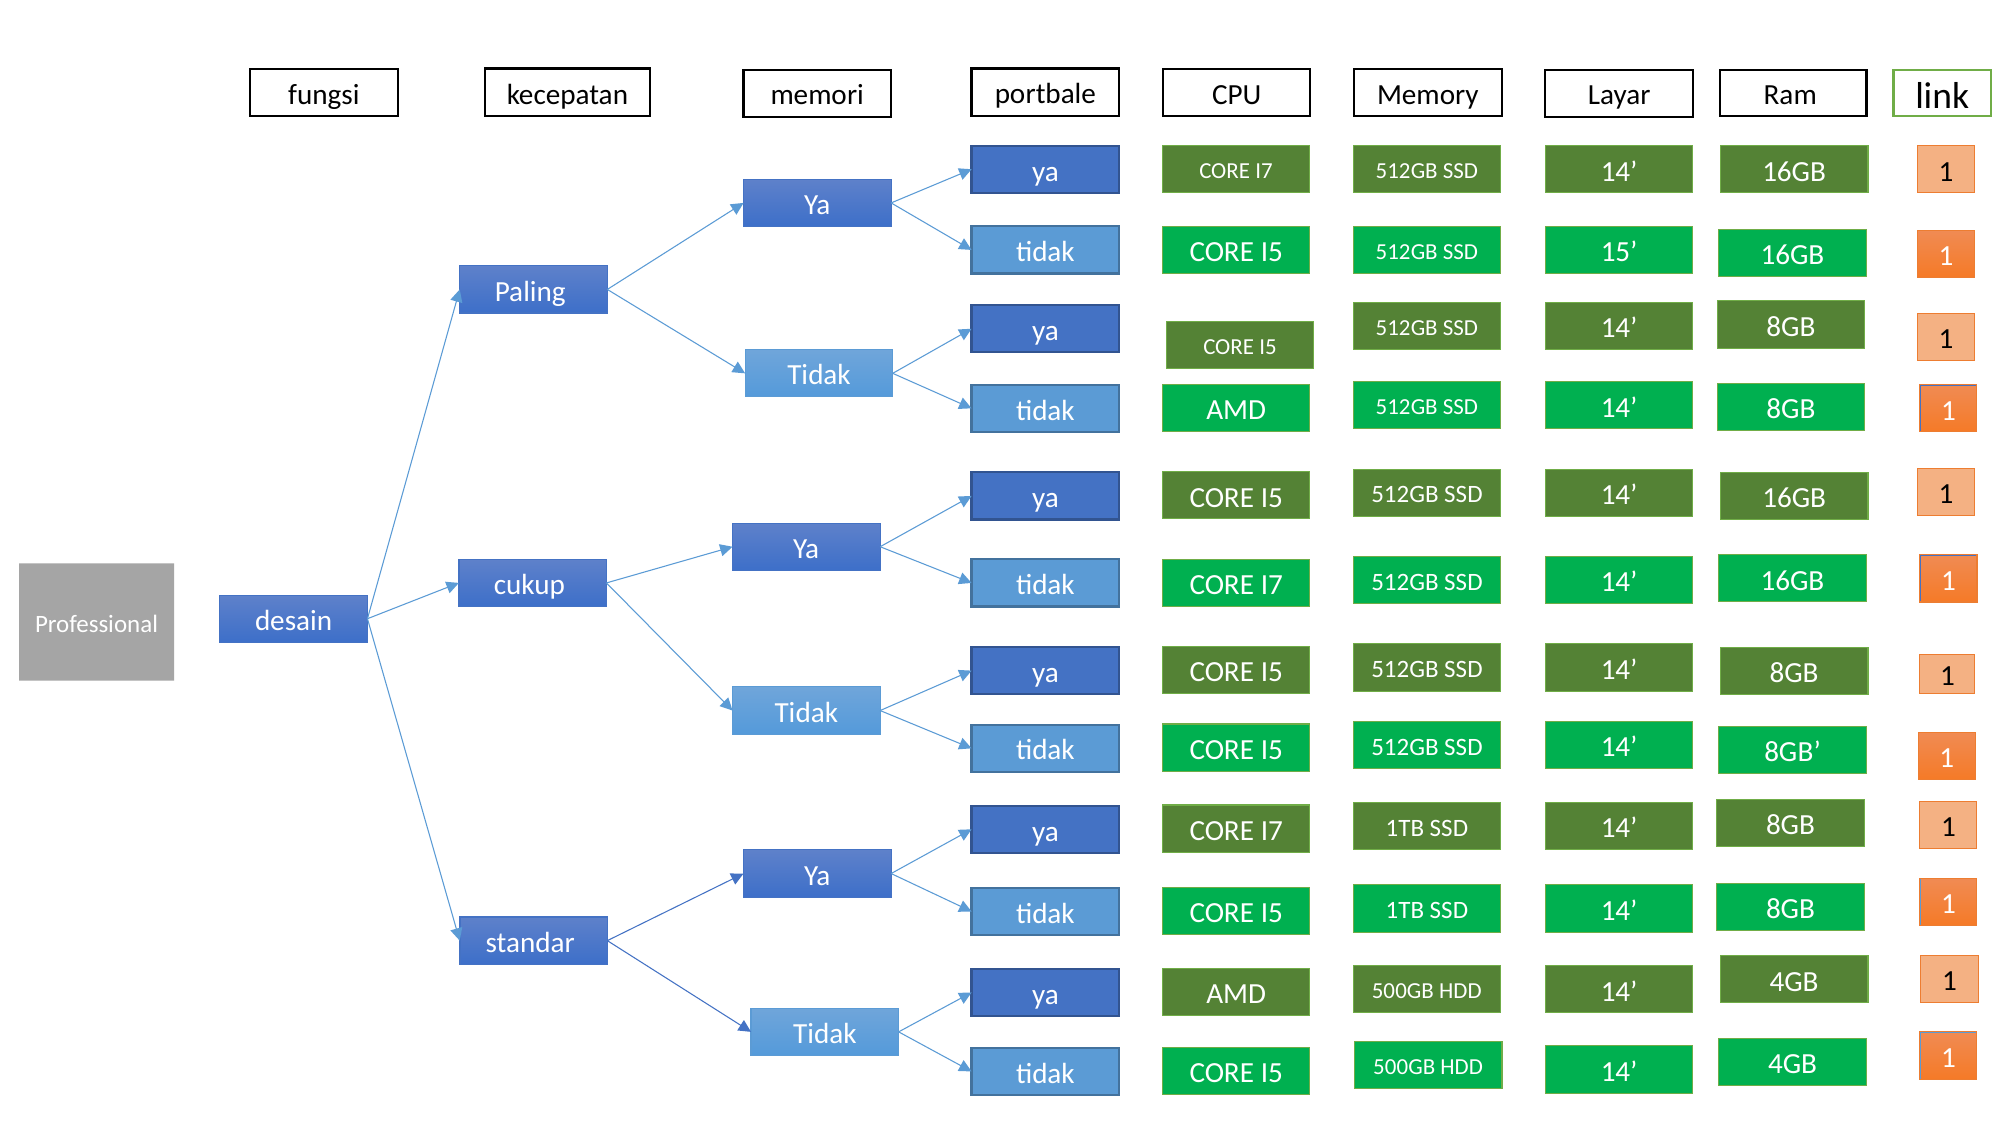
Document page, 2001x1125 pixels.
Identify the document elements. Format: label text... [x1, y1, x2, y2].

text_box ya [970, 145, 1120, 194]
text_box CORE I5 [1162, 1047, 1310, 1095]
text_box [898, 1031, 972, 1072]
text_box CORE I5 [1162, 646, 1310, 694]
text_box 1 [1919, 384, 1977, 432]
text_box desain [219, 595, 367, 643]
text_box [880, 546, 972, 583]
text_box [891, 829, 972, 873]
text_box CORE I7 [1162, 145, 1310, 193]
text_box 1TB SSD [1353, 884, 1501, 933]
text_box 16GB [1718, 229, 1867, 277]
text_box 512GB SSD [1353, 145, 1501, 193]
text_box 15’ [1545, 226, 1693, 274]
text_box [367, 289, 460, 618]
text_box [898, 992, 972, 1031]
text_box link [1892, 69, 1992, 117]
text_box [607, 873, 744, 941]
text_box AMD [1162, 968, 1310, 1016]
text_box 1 [1917, 145, 1975, 193]
text_box 512GB SSD [1353, 302, 1501, 350]
text_box Ya [743, 179, 891, 227]
text_box 500GB HDD [1353, 965, 1501, 1013]
text_box 14’ [1545, 302, 1693, 350]
text_box 512GB SSD [1353, 643, 1501, 692]
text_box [880, 670, 972, 710]
text_box 14’ [1545, 469, 1693, 517]
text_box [606, 546, 733, 582]
text_box 1 [1919, 801, 1977, 849]
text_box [607, 940, 752, 1032]
text_box 8GB’ [1718, 726, 1867, 774]
text_box Memory [1353, 68, 1503, 117]
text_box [892, 328, 972, 373]
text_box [367, 582, 459, 618]
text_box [880, 710, 972, 749]
text_box Professional [18, 562, 175, 682]
text_box CORE I5 [1166, 321, 1314, 369]
text_box 512GB SSD [1353, 721, 1501, 769]
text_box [891, 202, 972, 250]
text_box ya [970, 646, 1120, 695]
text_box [367, 618, 460, 941]
text_box ya [970, 805, 1120, 854]
text_box tidak [970, 1047, 1120, 1096]
text_box 1 [1919, 878, 1977, 926]
text_box Tidak [750, 1008, 898, 1056]
text_box ya [970, 968, 1120, 1017]
text_box CPU [1162, 68, 1311, 117]
text_box CORE I7 [1162, 559, 1310, 607]
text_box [606, 582, 733, 711]
text_box 8GB [1720, 647, 1869, 695]
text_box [892, 373, 972, 409]
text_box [607, 289, 746, 374]
text_box 14’ [1545, 721, 1693, 769]
text_box 16GB [1718, 554, 1867, 602]
text_box Tidak [732, 686, 880, 735]
text_box 512GB SSD [1353, 556, 1501, 604]
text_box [880, 495, 972, 546]
text_box 1 [1917, 468, 1975, 516]
text_box Ya [732, 523, 880, 571]
text_box 14’ [1545, 145, 1693, 193]
text_box CORE I7 [1162, 804, 1310, 853]
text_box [607, 202, 744, 289]
text_box 8GB [1717, 300, 1865, 349]
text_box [891, 169, 972, 202]
text_box cukup [460, 559, 606, 607]
text_box 512GB SSD [1353, 381, 1501, 429]
text_box tidak [970, 384, 1120, 433]
text_box ya [970, 471, 1120, 521]
text_box 16GB [1720, 472, 1869, 520]
text_box Tidak [745, 349, 892, 397]
text_box tidak [970, 225, 1120, 275]
text_box 1 [1918, 732, 1976, 780]
text_box fungsi [249, 68, 399, 117]
text_box 512GB SSD [1353, 226, 1501, 274]
text_box 512GB SSD [1353, 469, 1501, 517]
text_box 1 [1917, 313, 1975, 361]
text_box Ya [743, 849, 891, 898]
text_box 14’ [1545, 965, 1693, 1013]
text_box 4GB [1720, 955, 1869, 1003]
text_box 1 [1919, 654, 1975, 694]
text_box CORE I5 [1162, 471, 1310, 519]
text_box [891, 873, 972, 912]
text_box 1 [1919, 1031, 1977, 1080]
text_box 8GB [1716, 799, 1865, 847]
text_box 14’ [1545, 884, 1693, 933]
text_box 500GB HDD [1354, 1041, 1503, 1089]
text_box ya [970, 304, 1120, 353]
text_box memori [742, 69, 892, 118]
text_box kecepatan [484, 67, 651, 117]
text_box 1 [1919, 554, 1978, 603]
text_box 14’ [1545, 1045, 1693, 1094]
text_box 14’ [1545, 643, 1693, 692]
text_box standar [459, 916, 607, 965]
text_box CORE I5 [1162, 723, 1310, 772]
text_box 1TB SSD [1353, 802, 1501, 850]
text_box 4GB [1718, 1038, 1867, 1086]
text_box portbale [970, 67, 1120, 117]
text_box tidak [970, 887, 1120, 936]
text_box 14’ [1545, 381, 1693, 429]
text_box tidak [970, 558, 1120, 608]
text_box 8GB [1717, 383, 1865, 431]
text_box 14’ [1545, 802, 1693, 850]
text_box 1 [1920, 955, 1979, 1003]
text_box CORE I5 [1162, 887, 1310, 935]
text_box Layar [1544, 69, 1694, 118]
text_box 16GB [1720, 145, 1869, 193]
text_box Ram [1719, 69, 1868, 117]
text_box 8GB [1716, 883, 1865, 931]
text_box tidak [970, 724, 1120, 773]
text_box AMD [1162, 384, 1310, 432]
text_box CORE I5 [1162, 226, 1310, 274]
text_box 14’ [1545, 556, 1693, 604]
text_box 1 [1917, 230, 1975, 278]
text_box Paling [459, 265, 607, 314]
